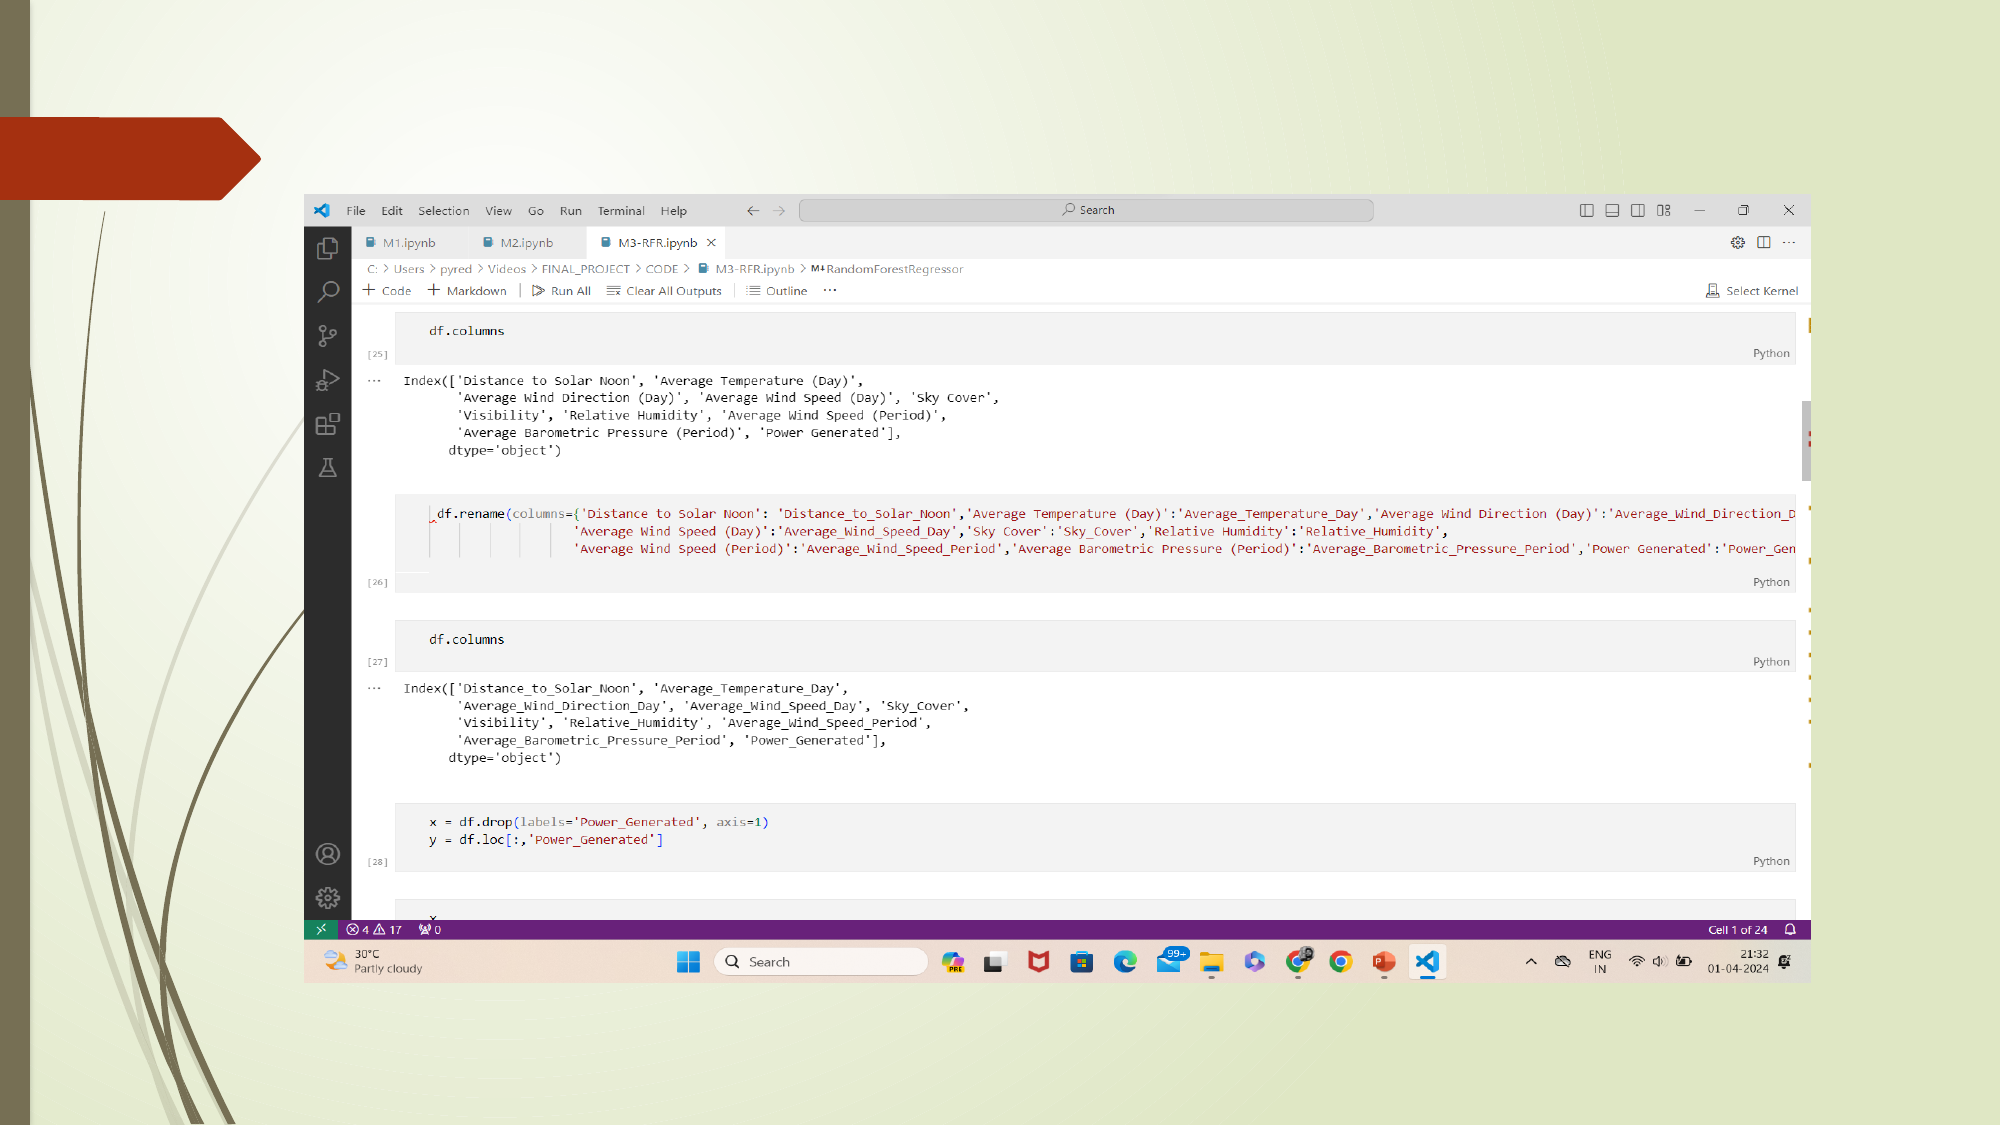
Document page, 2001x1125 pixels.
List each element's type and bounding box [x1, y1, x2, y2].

list [303, 194, 1811, 984]
